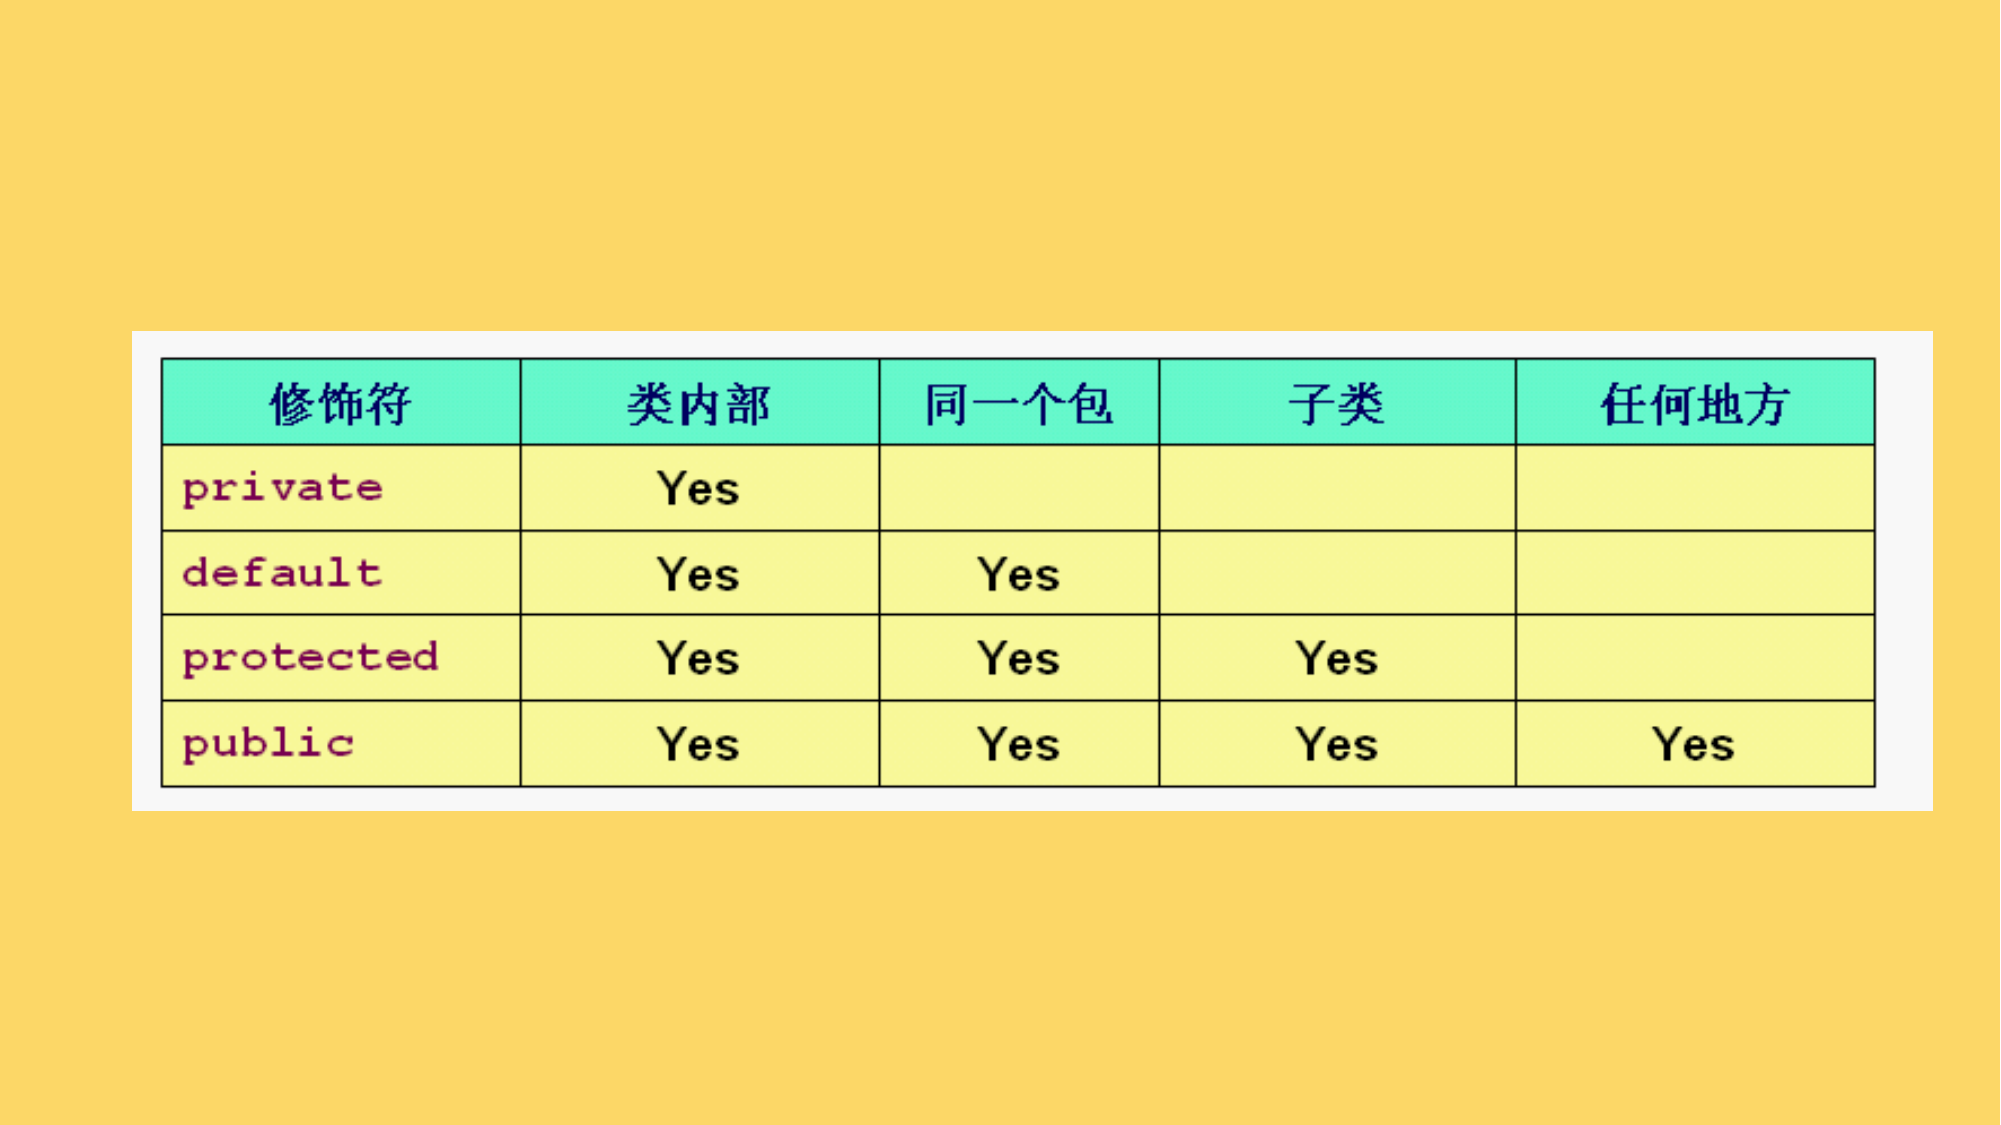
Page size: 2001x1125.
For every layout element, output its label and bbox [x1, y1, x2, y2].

picture [132, 331, 1934, 811]
